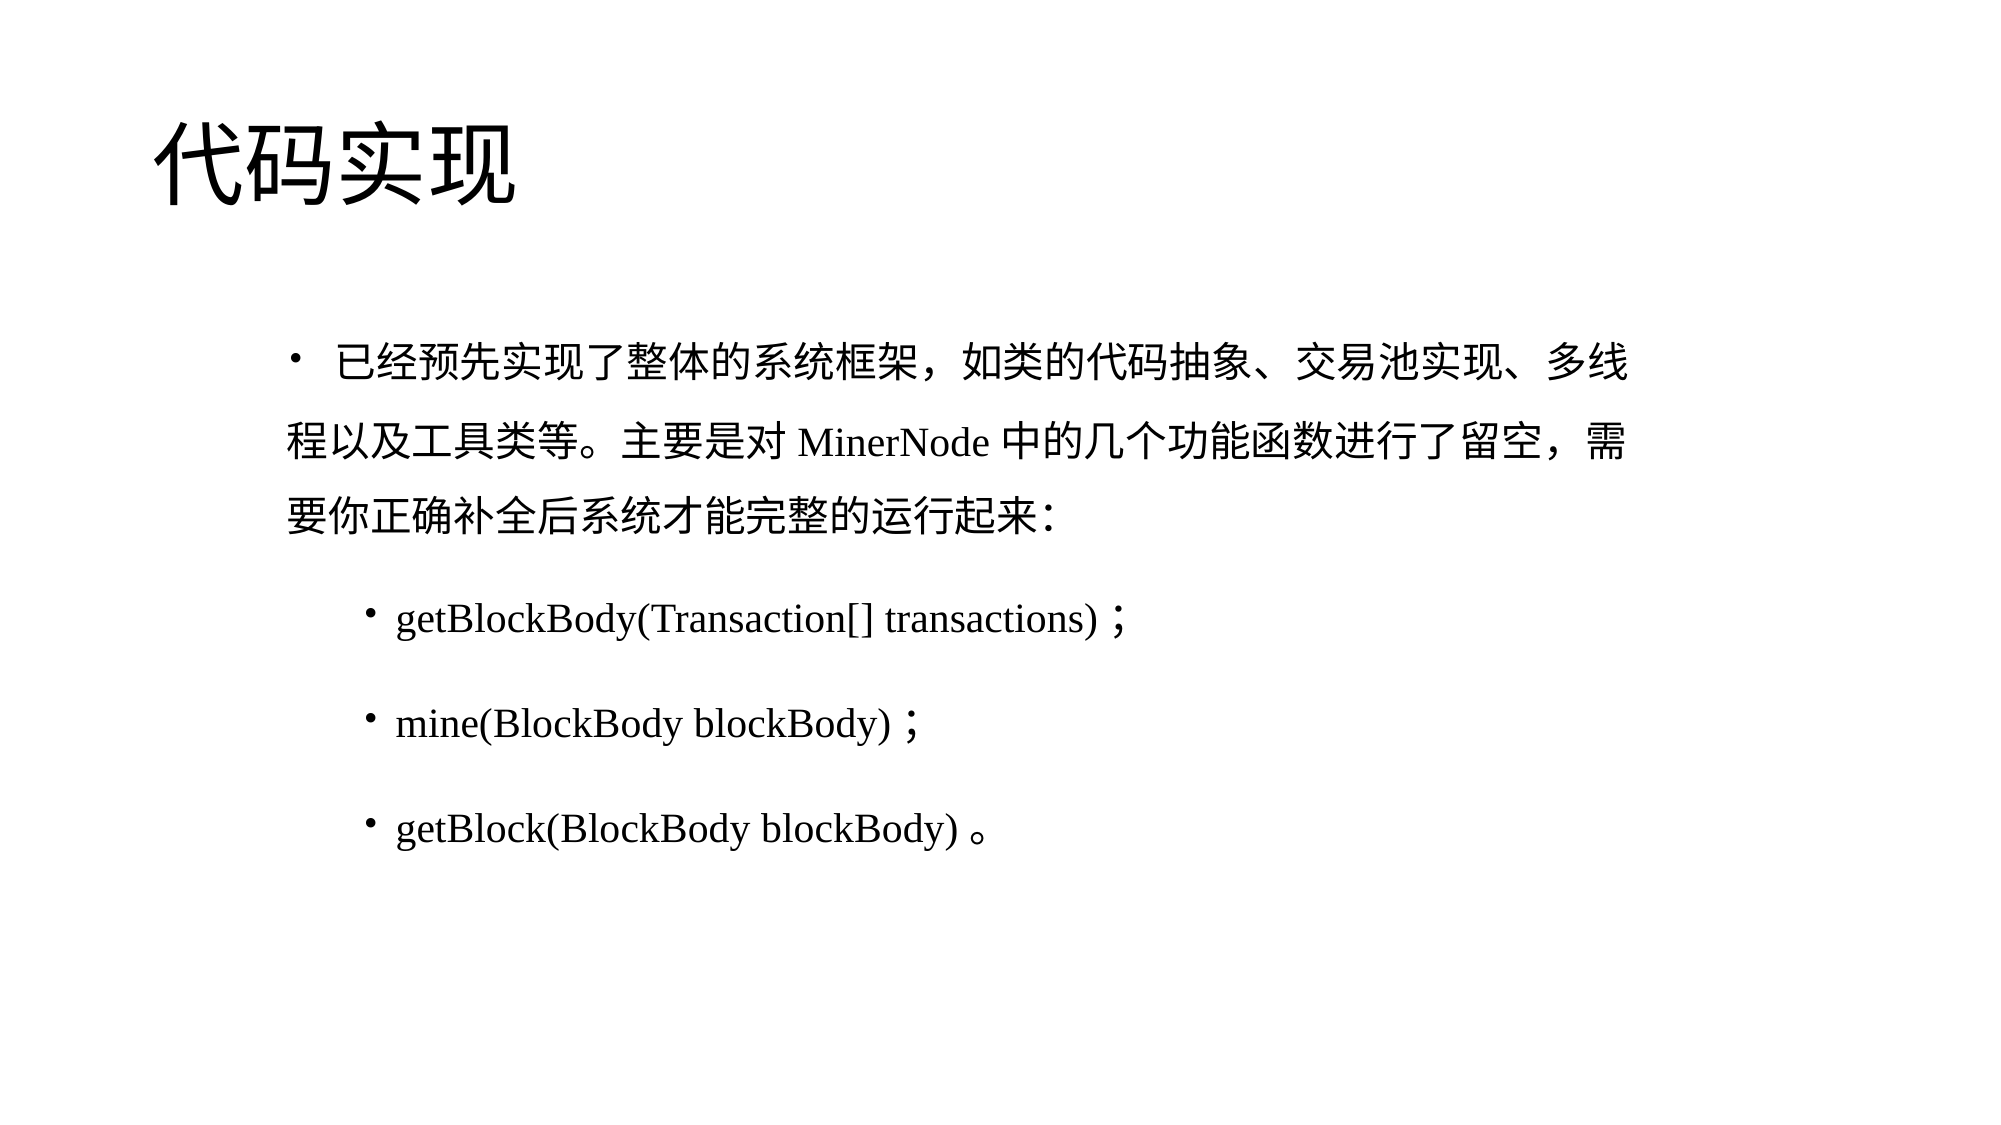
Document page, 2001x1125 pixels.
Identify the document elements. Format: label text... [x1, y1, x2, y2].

text_box · 已经预先实现了整体的系统框架，如类的代码抽象、交易池实现、多线程以及工具类等。主要是对MinerNode中的几个功能函数进行了留空，需要你正确补全后系统才能完整的运行起来： · getBlockBody(Transaction[] transactions)； · mine(BlockBody blockBody)； · getBlock(BlockBody blockBody)。 [271, 277, 1652, 930]
title 代码实现 [137, 59, 1863, 278]
